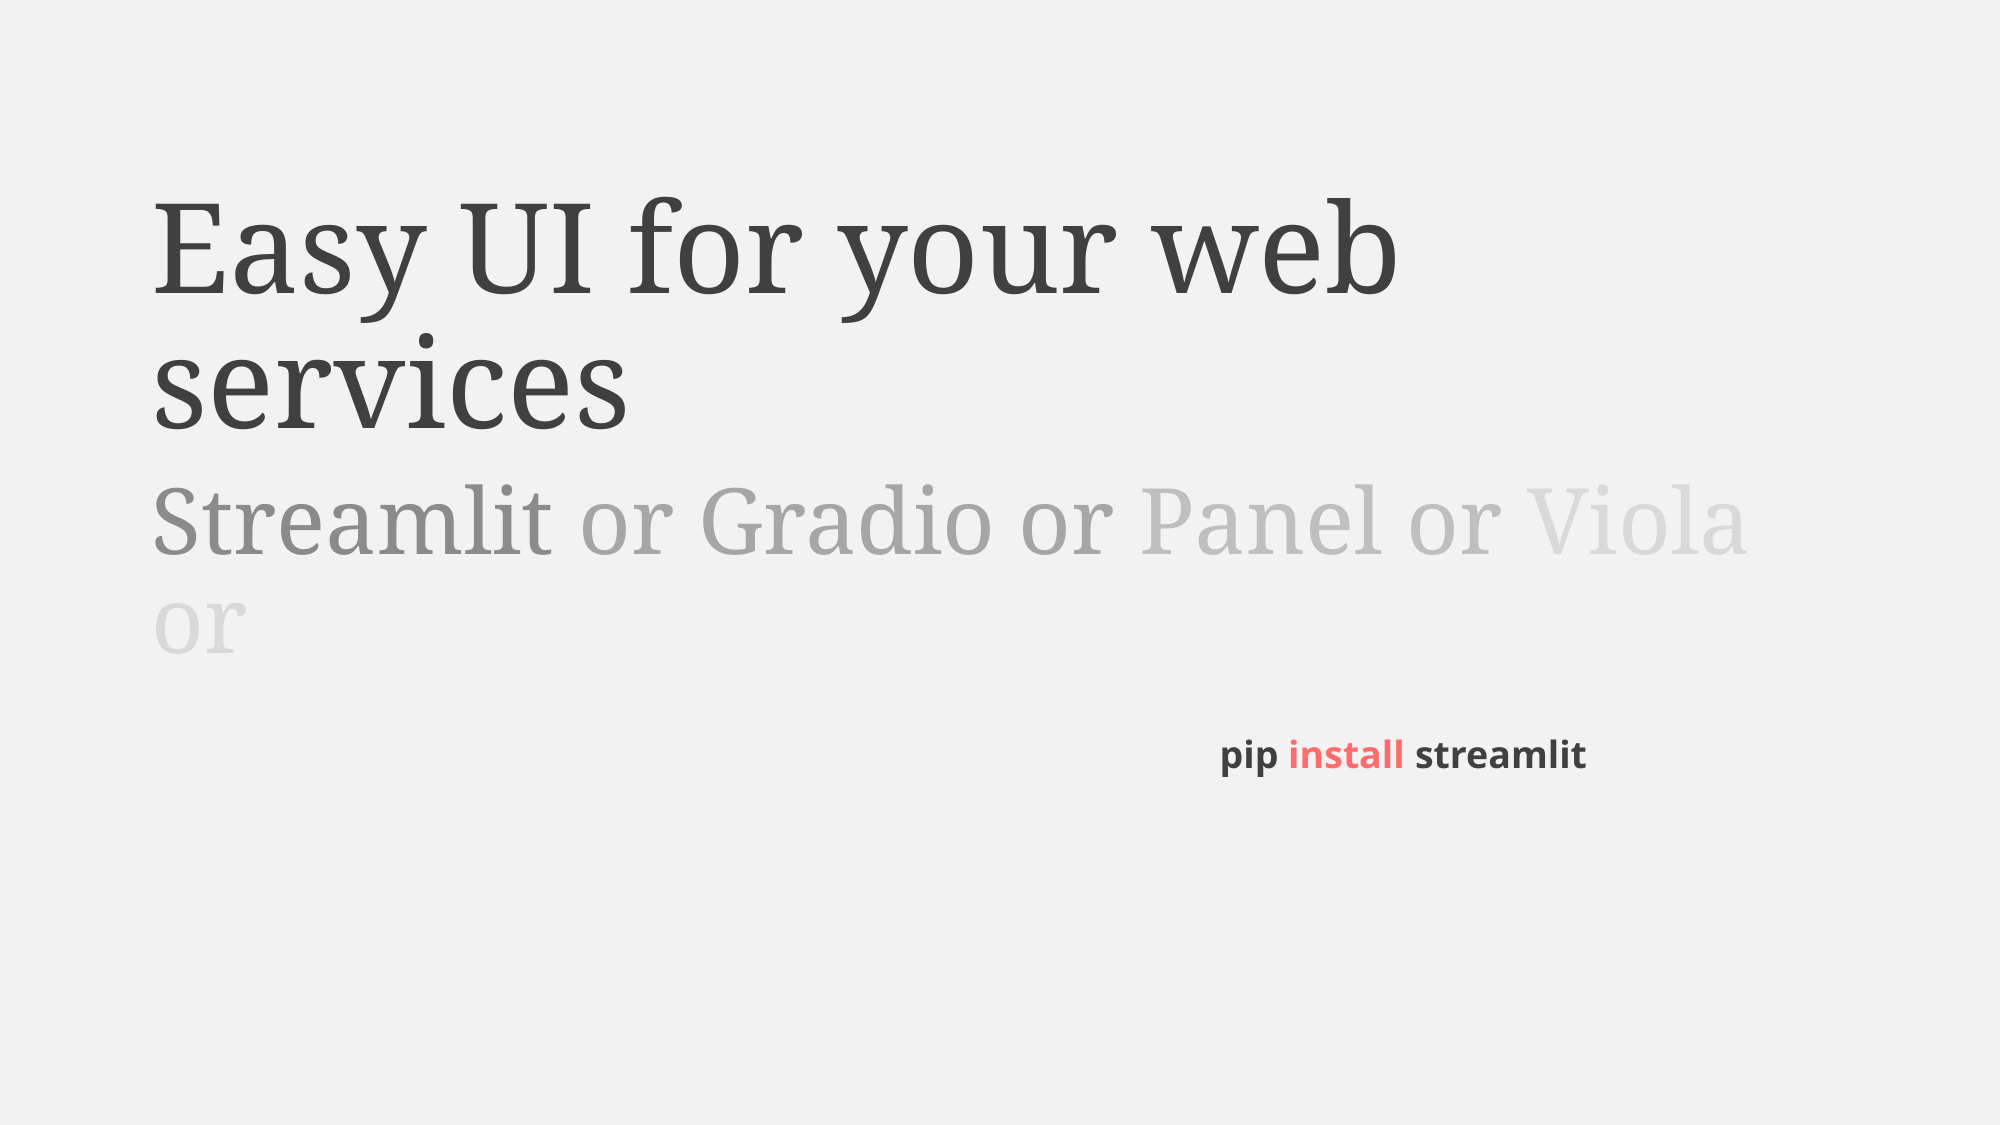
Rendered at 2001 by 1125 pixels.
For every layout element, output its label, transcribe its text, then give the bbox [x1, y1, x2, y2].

list Streamlit or Gradio or Panel or Viola or [136, 468, 1862, 559]
text_box pip install streamlit [1204, 724, 1771, 784]
title Easy UI for your web services [136, 217, 1862, 464]
